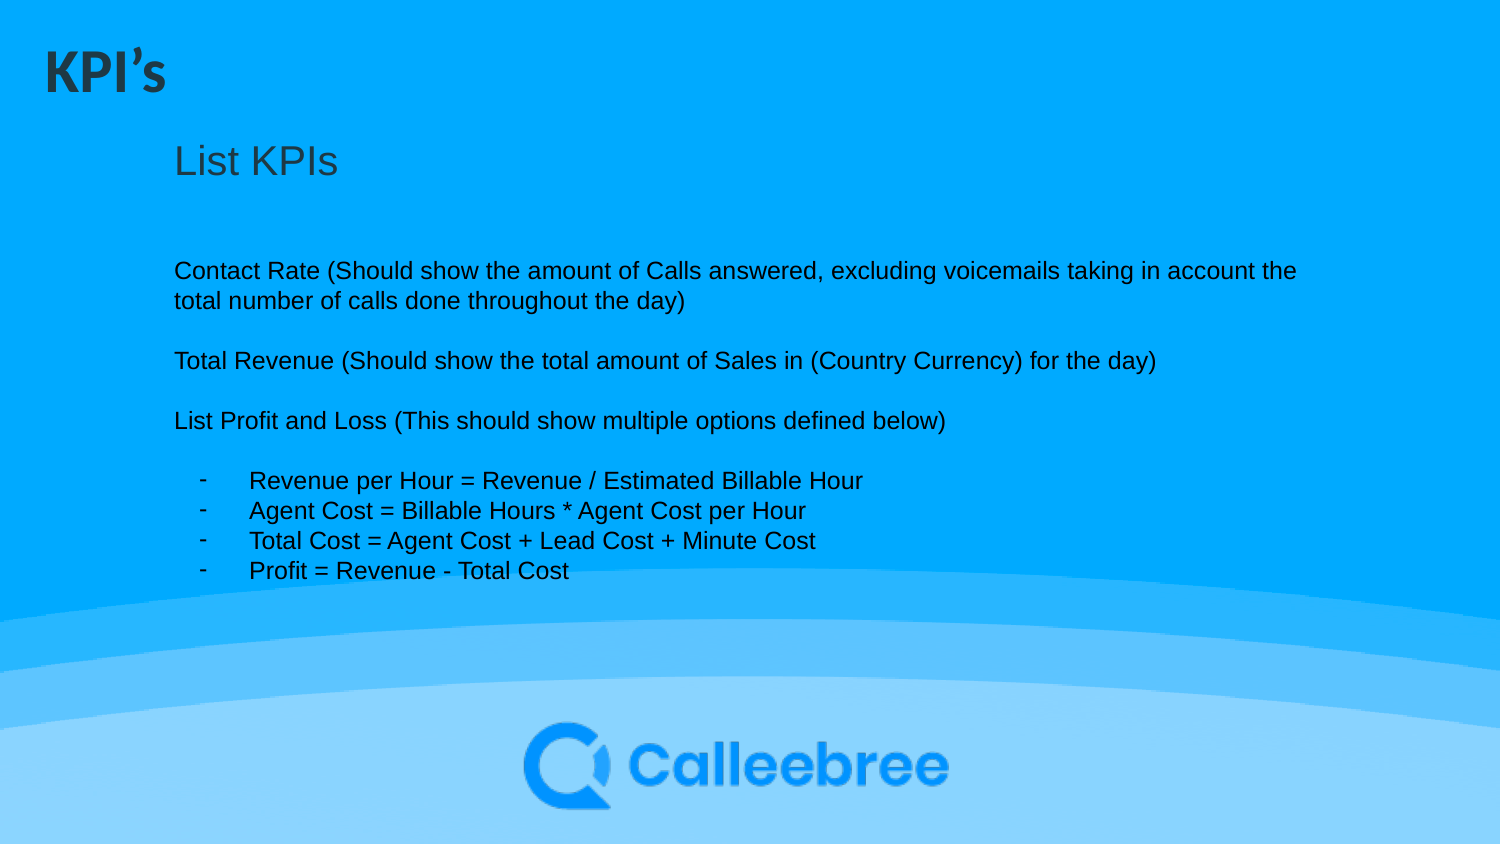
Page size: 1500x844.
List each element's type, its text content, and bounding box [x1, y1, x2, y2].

picture [0, 602, 1500, 844]
text_box List KPIs [159, 118, 881, 199]
text_box Contact Rate (Should show the amount of Calls answered, excluding voicemails taking in account the total number of calls done throughout the day) Total Revenue (Should show the total amount of Sales in (Country Currency) for the day) List Profit and Loss (This should show multiple options defined below) Revenue per Hour = Revenue / Estimated Billable Hour Agent Cost = Billable Hours * Agent Cost per Hour Total Cost = Agent Cost + Lead Cost + Minute Cost Profit = Revenue - Total Cost [159, 239, 1363, 629]
text_box KPI’s [30, 15, 348, 196]
